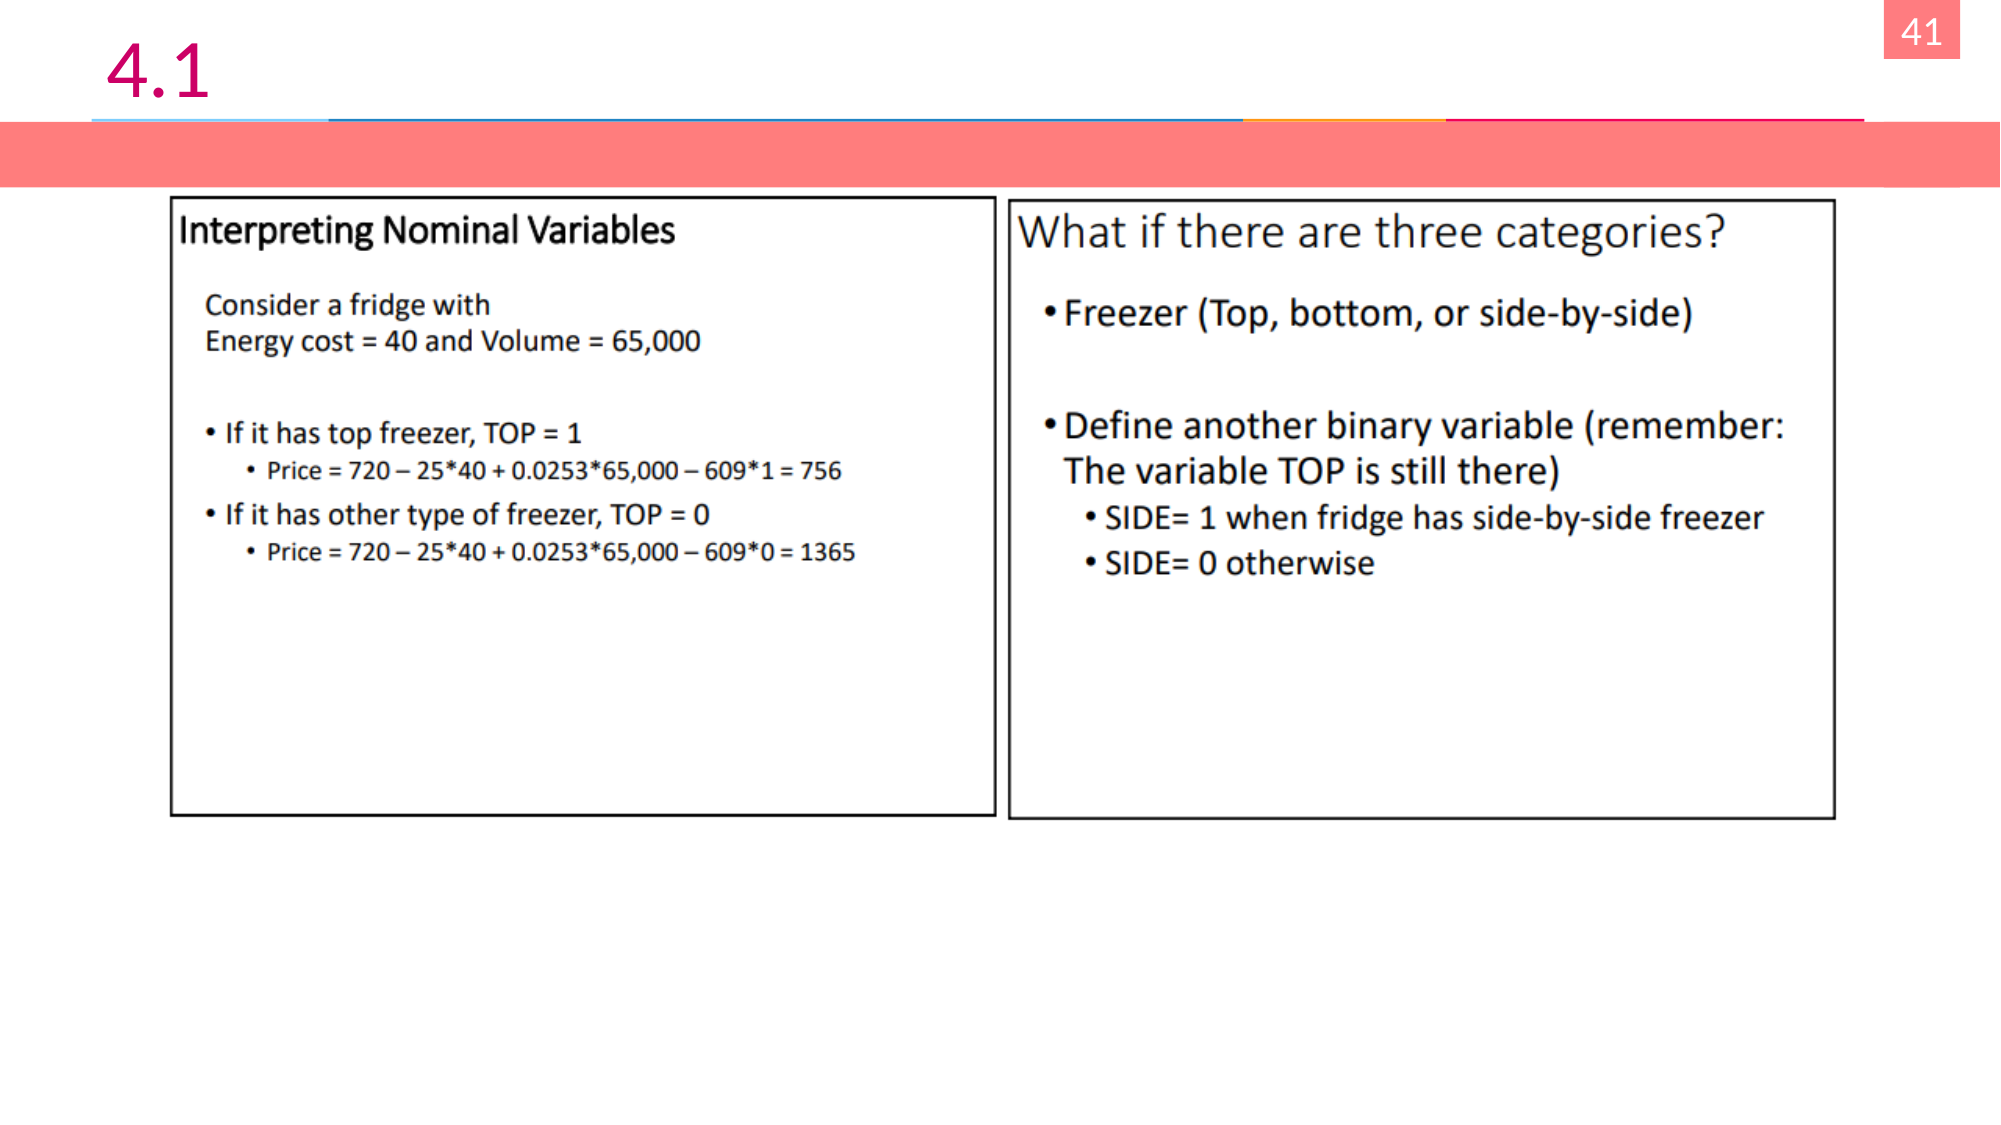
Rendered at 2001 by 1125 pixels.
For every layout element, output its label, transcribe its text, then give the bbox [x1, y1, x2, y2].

text_box [0, 121, 2000, 188]
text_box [91, 118, 1865, 122]
slide_number 41 [1883, 0, 1961, 59]
text_box 4.1 [91, 6, 1865, 118]
picture [164, 190, 1844, 828]
